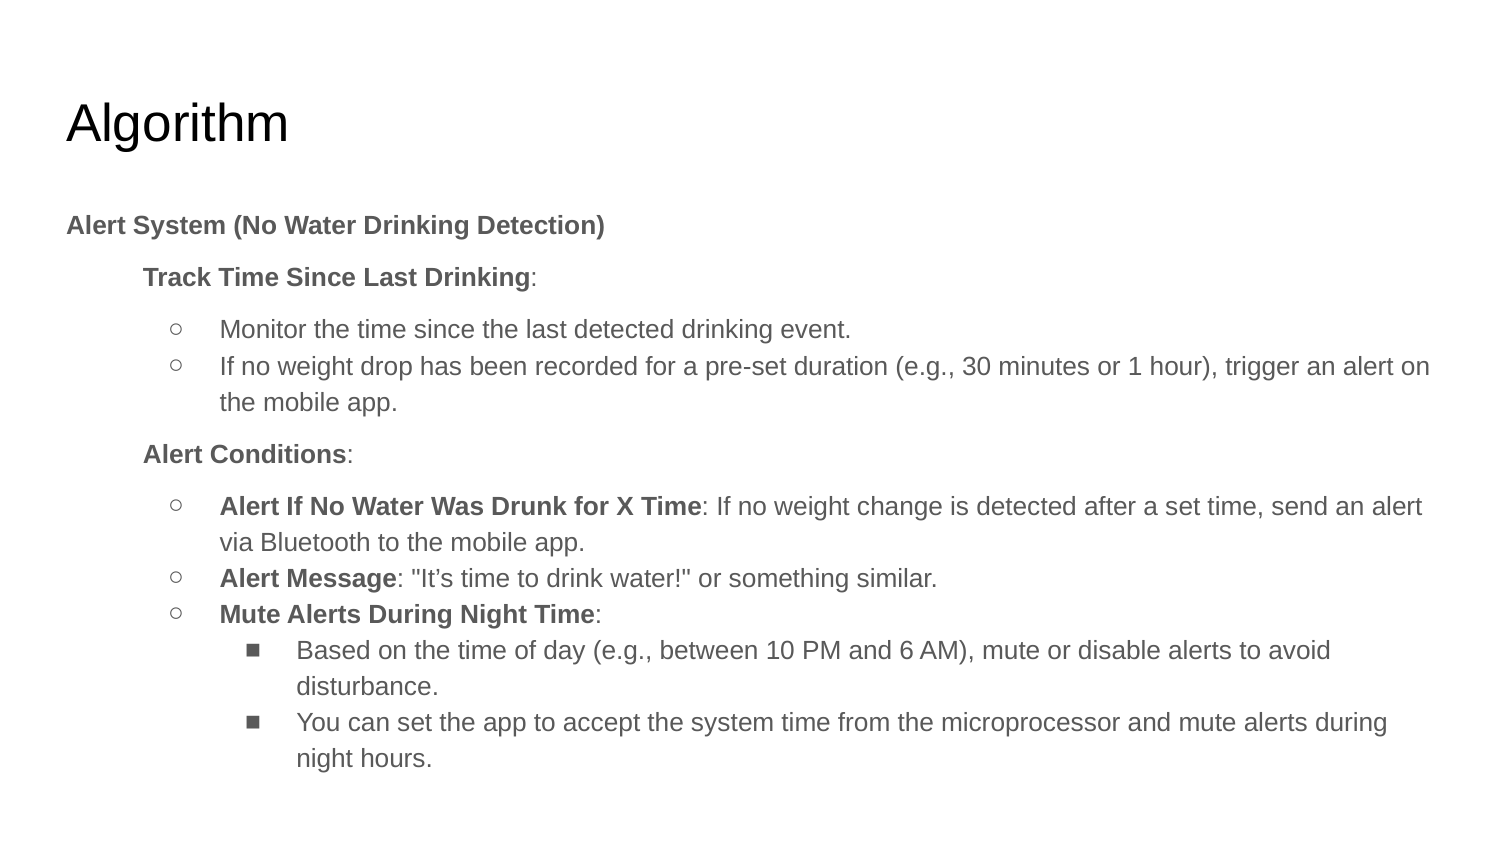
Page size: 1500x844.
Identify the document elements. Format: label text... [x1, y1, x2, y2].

list Alert System (No Water Drinking Detection) Track Time Since Last Drinking: Monitor the time since the last detected drinking event. If no weight drop has been recorded for a pre-set duration (e.g., 30 minutes or 1 hour), trigger an alert on the mobile app. Alert Conditions: Alert If No Water Was Drunk for X Time: If no weight change is detected after a set time, send an alert via Bluetooth to the mobile app. Alert Message: "It’s time to drink water!" or something similar. Mute Alerts During Night Time: Based on the time of day (e.g., between 10 PM and 6 AM), mute or disable alerts to avoid disturbance. You can set the app to accept the system time from the microprocessor and mute alerts during night hours. [51, 189, 1449, 795]
title Algorithm [51, 72, 1449, 167]
